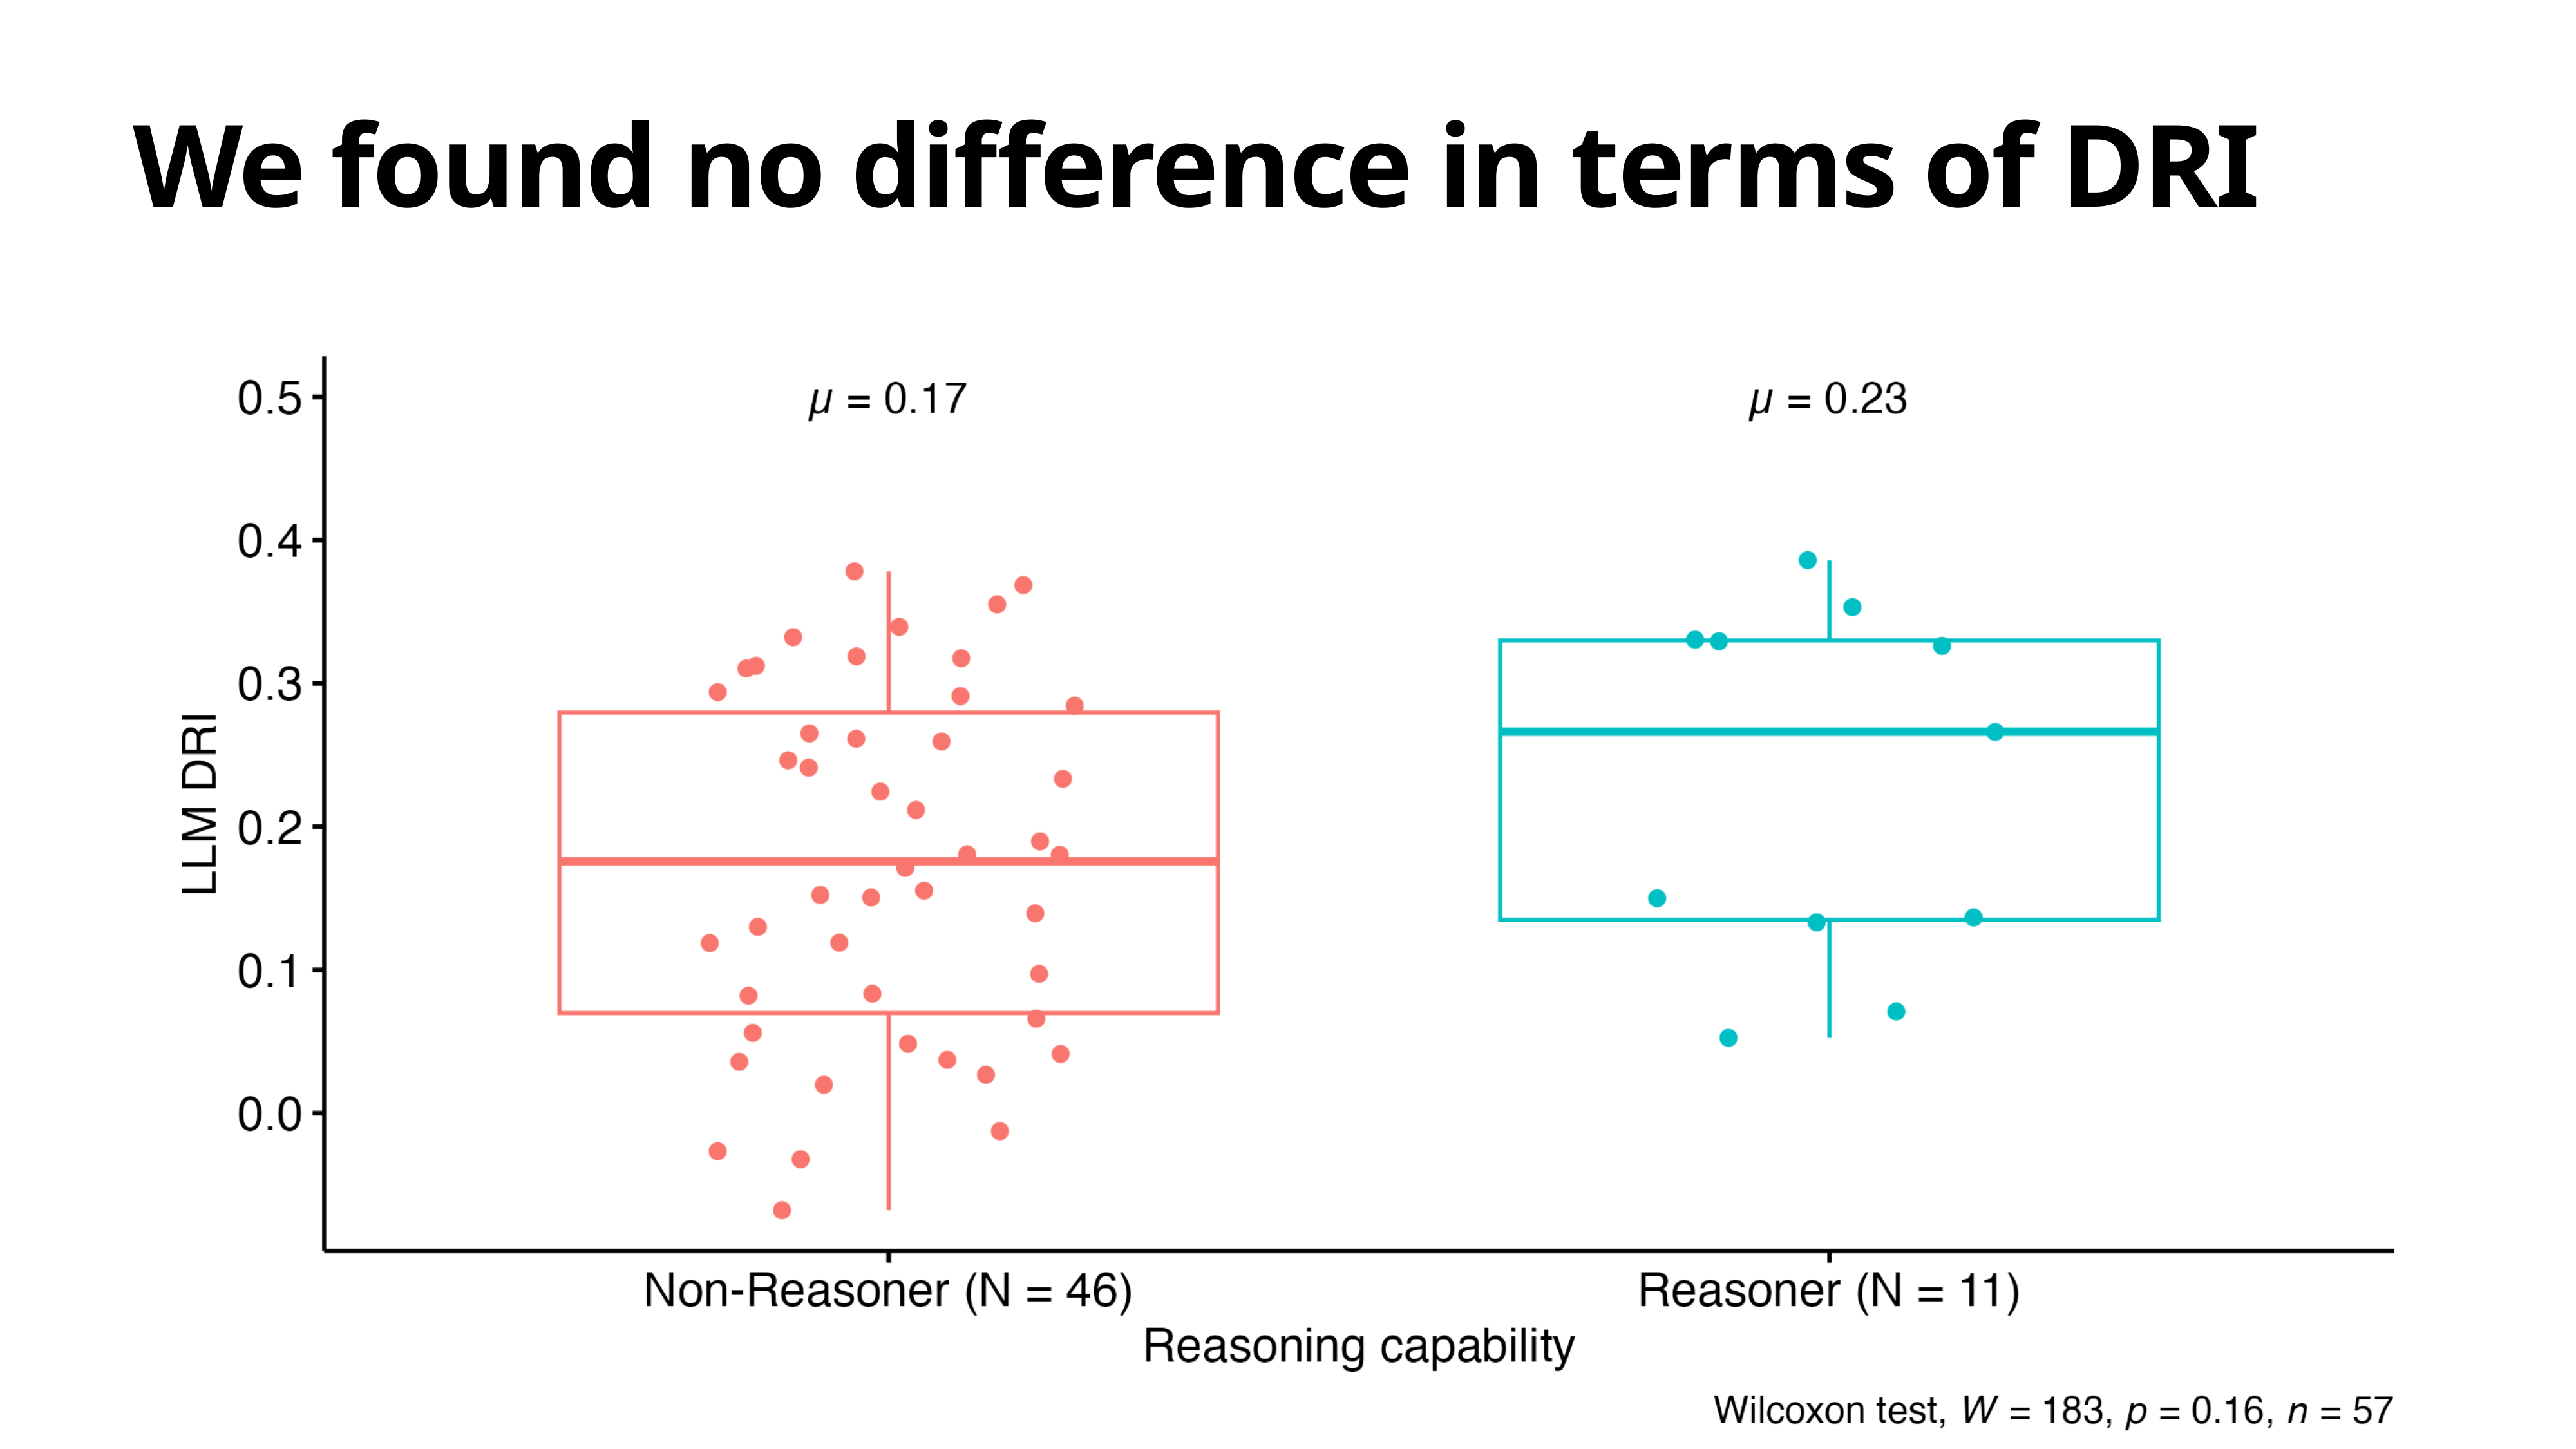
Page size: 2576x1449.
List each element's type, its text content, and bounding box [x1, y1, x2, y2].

picture [158, 332, 2418, 1449]
title We found no difference in terms of DRI [127, 113, 2449, 266]
